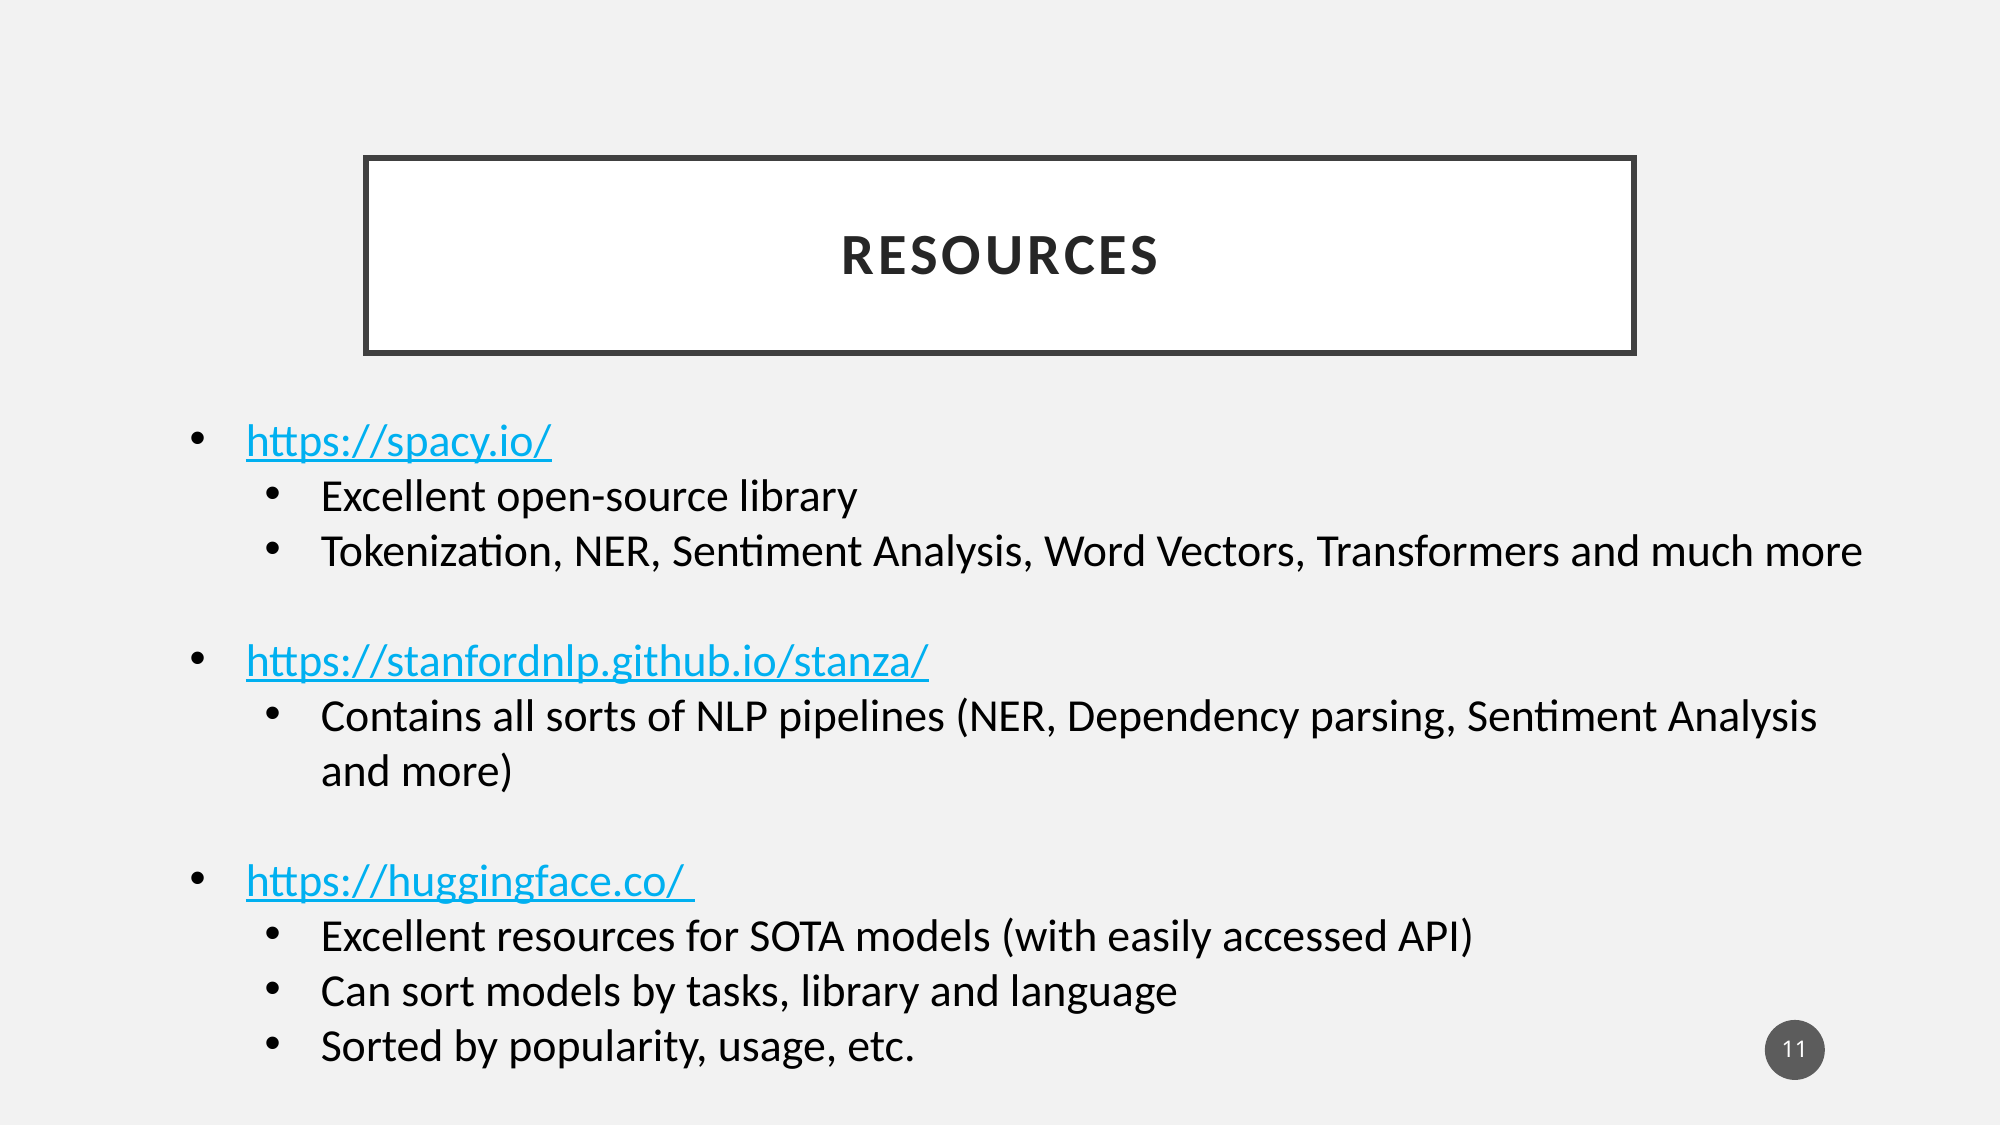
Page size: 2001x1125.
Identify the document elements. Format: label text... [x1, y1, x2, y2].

text_box https://spacy.io/ Excellent open-source library Tokenization, NER, Sentiment Analysis, Word Vectors, Transformers and much more https://stanfordnlp.github.io/stanza/ Contains all sorts of NLP pipelines (NER, Dependency parsing, Sentiment Analysis and more) https://huggingface.co/ Excellent resources for SOTA models (with easily accessed API) Can sort models by tasks, library and language Sorted by popularity, usage, etc. [174, 403, 1906, 1078]
title Resources [363, 155, 1637, 356]
slide_number 11 [1764, 1019, 1825, 1080]
